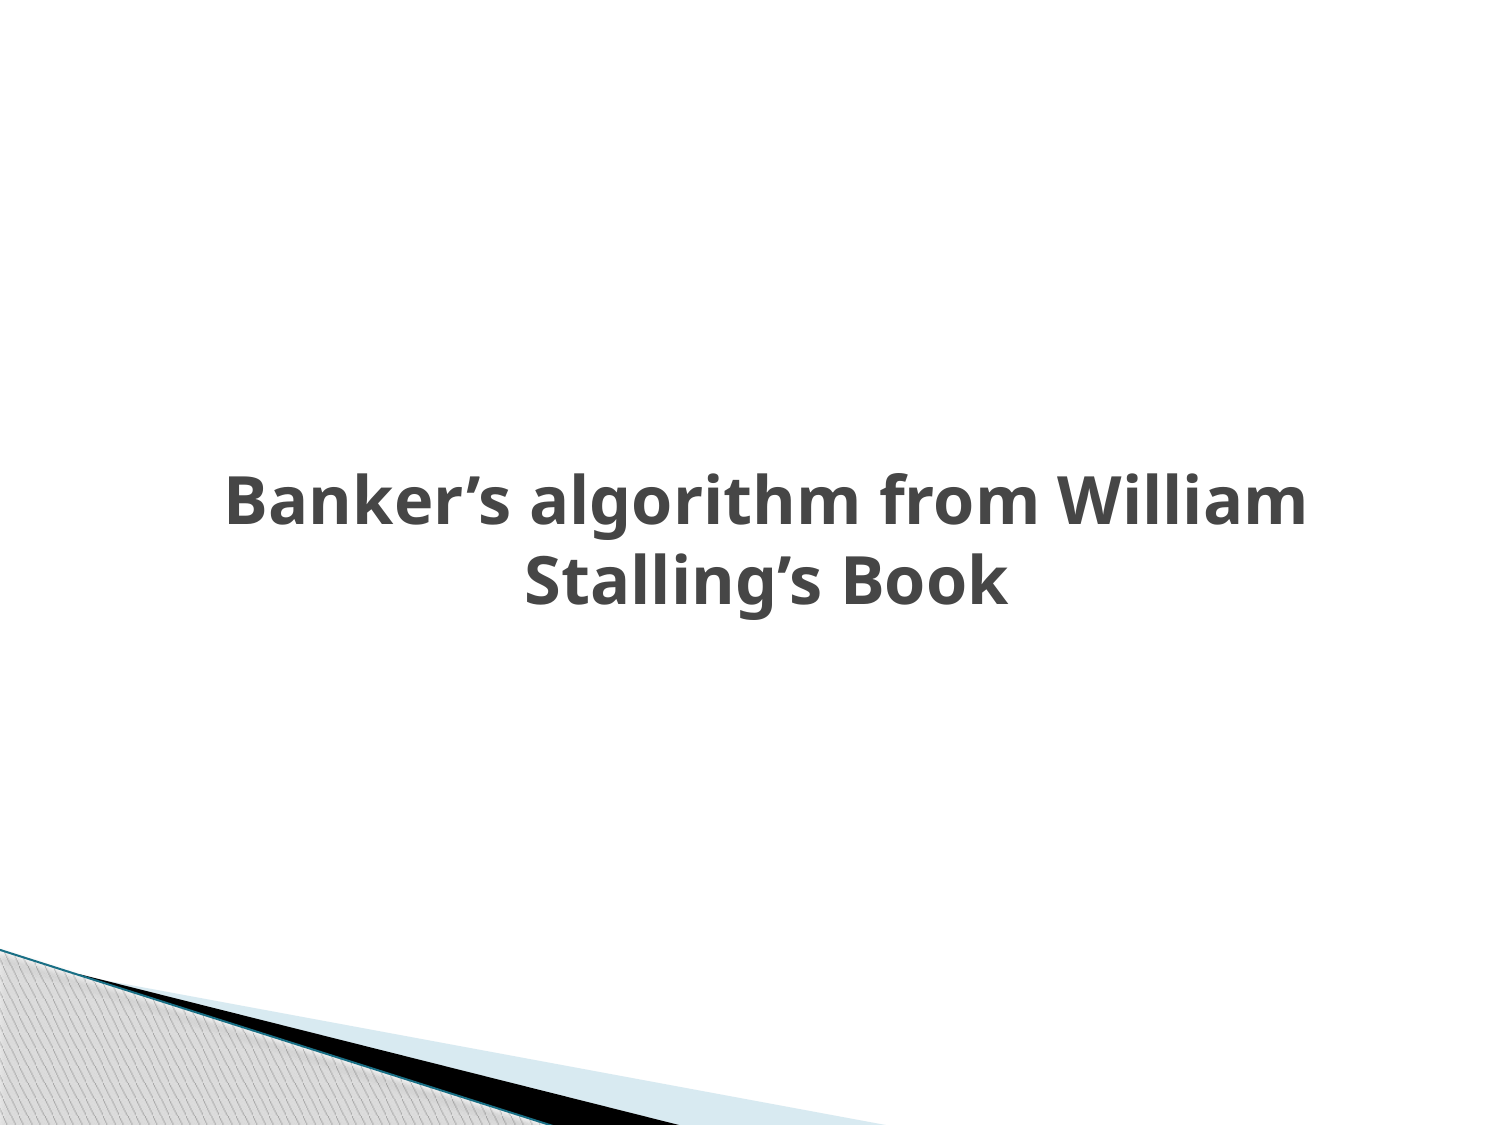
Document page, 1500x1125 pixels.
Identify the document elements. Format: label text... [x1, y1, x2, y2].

title Banker’s algorithm from William Stalling’s Book [91, 444, 1442, 632]
